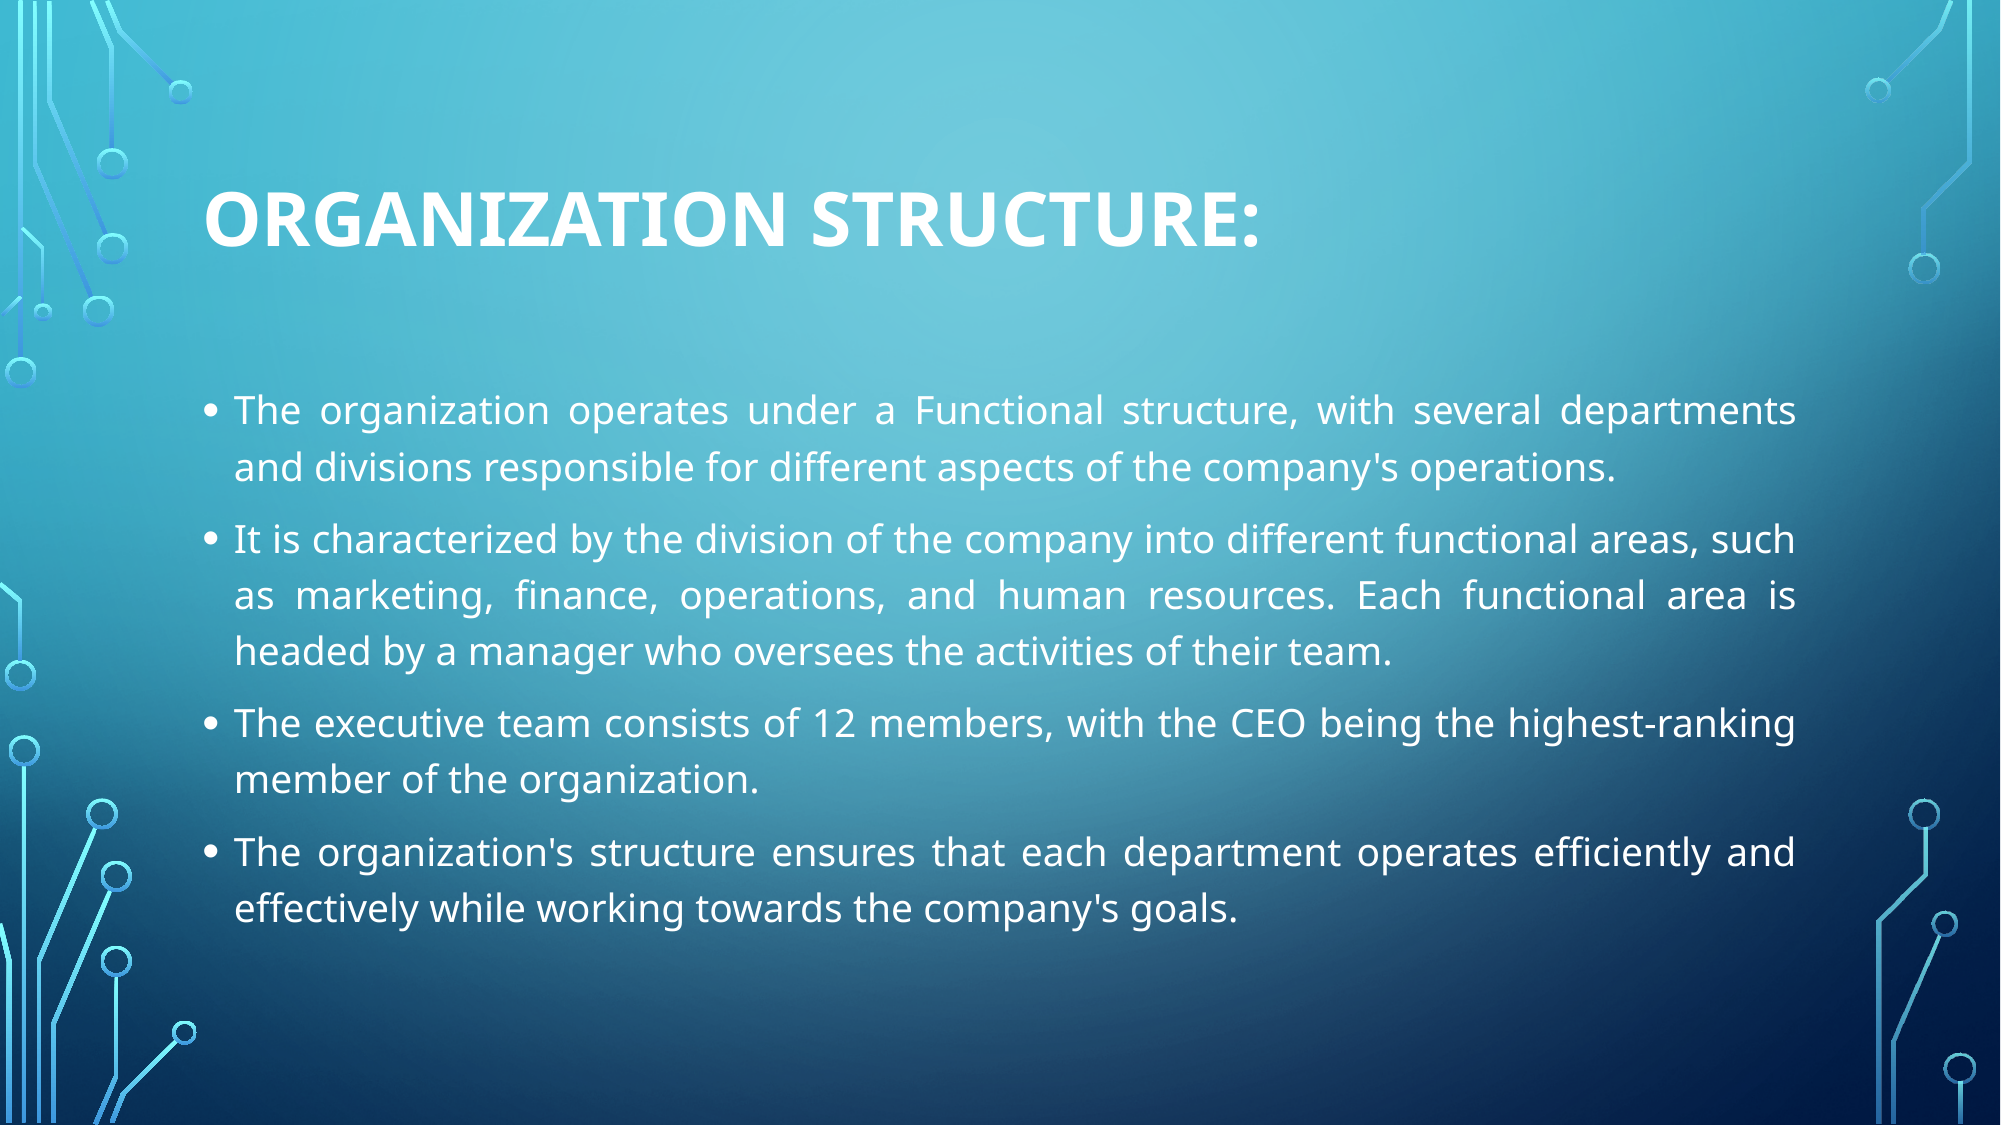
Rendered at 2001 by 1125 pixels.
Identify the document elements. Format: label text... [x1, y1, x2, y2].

title Organization structure: [187, 101, 1813, 344]
list The organization operates under a Functional structure, with several departments and divisions responsible for different aspects of the company's operations. It is characterized by the division of the company into different functional areas, such as marketing, finance, operations, and human resources. Each functional area is headed by a manager who oversees the activities of their team. The executive team consists of 12 members, with the CEO being the highest-ranking member of the organization. The organization's structure ensures that each department operates efficiently and effectively while working towards the company's goals. [187, 369, 1813, 950]
